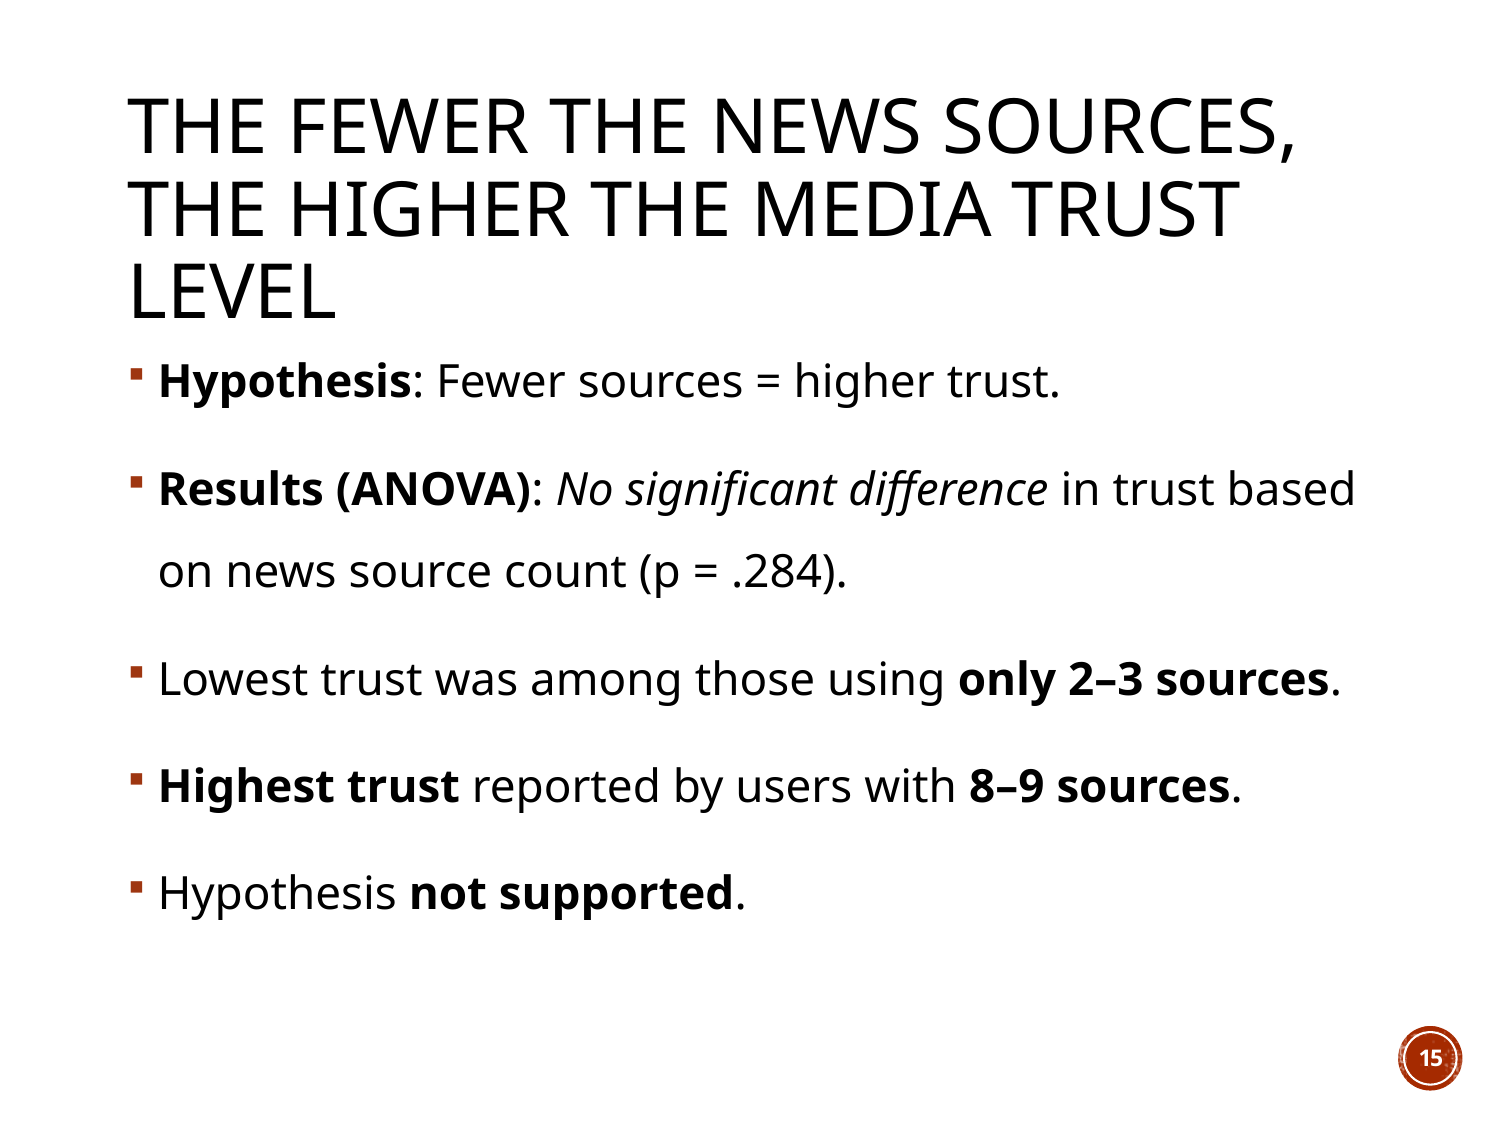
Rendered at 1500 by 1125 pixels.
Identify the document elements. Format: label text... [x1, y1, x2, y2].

title The fewer the news sources, the higher the media trust level [112, 79, 1388, 242]
list Hypothesis: Fewer sources = higher trust. Results (ANOVA): No significant difference in trust based on news source count (p = .284). Lowest trust was among those using only 2–3 sources. Highest trust reported by users with 8–9 sources. Hypothesis not supported. [112, 242, 1392, 974]
slide_number 15 [1391, 1028, 1471, 1089]
